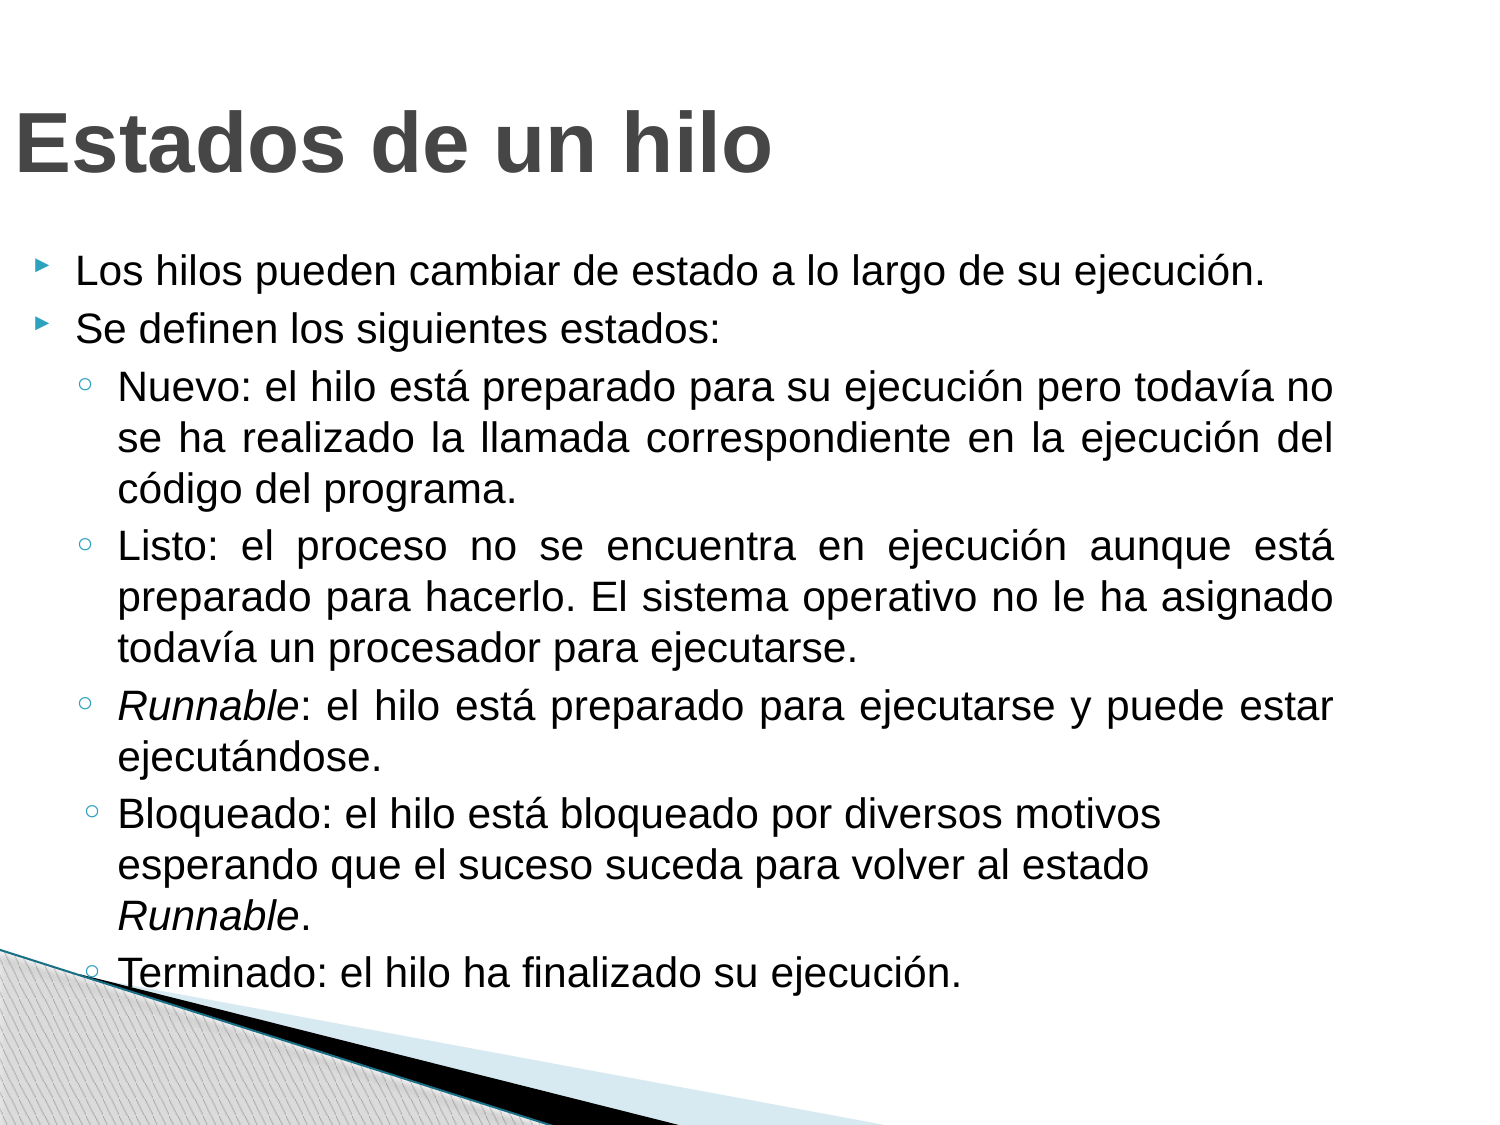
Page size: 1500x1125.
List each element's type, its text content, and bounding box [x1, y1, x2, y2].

list Los hilos pueden cambiar de estado a lo largo de su ejecución. Se definen los siguientes estados: Nuevo: el hilo está preparado para su ejecución pero todavía no se ha realizado la llamada correspondiente en la ejecución del código del programa. Listo: el proceso no se encuentra en ejecución aunque está preparado para hacerlo. El sistema operativo no le ha asignado todavía un procesador para ejecutarse. Runnable: el hilo está preparado para ejecutarse y puede estar ejecutándose. Bloqueado: el hilo está bloqueado por diversos motivos esperando que el suceso suceda para volver al estado Runnable. Terminado: el hilo ha finalizado su ejecución. [0, 235, 1350, 1012]
title Estados de un hilo [0, 45, 1350, 233]
